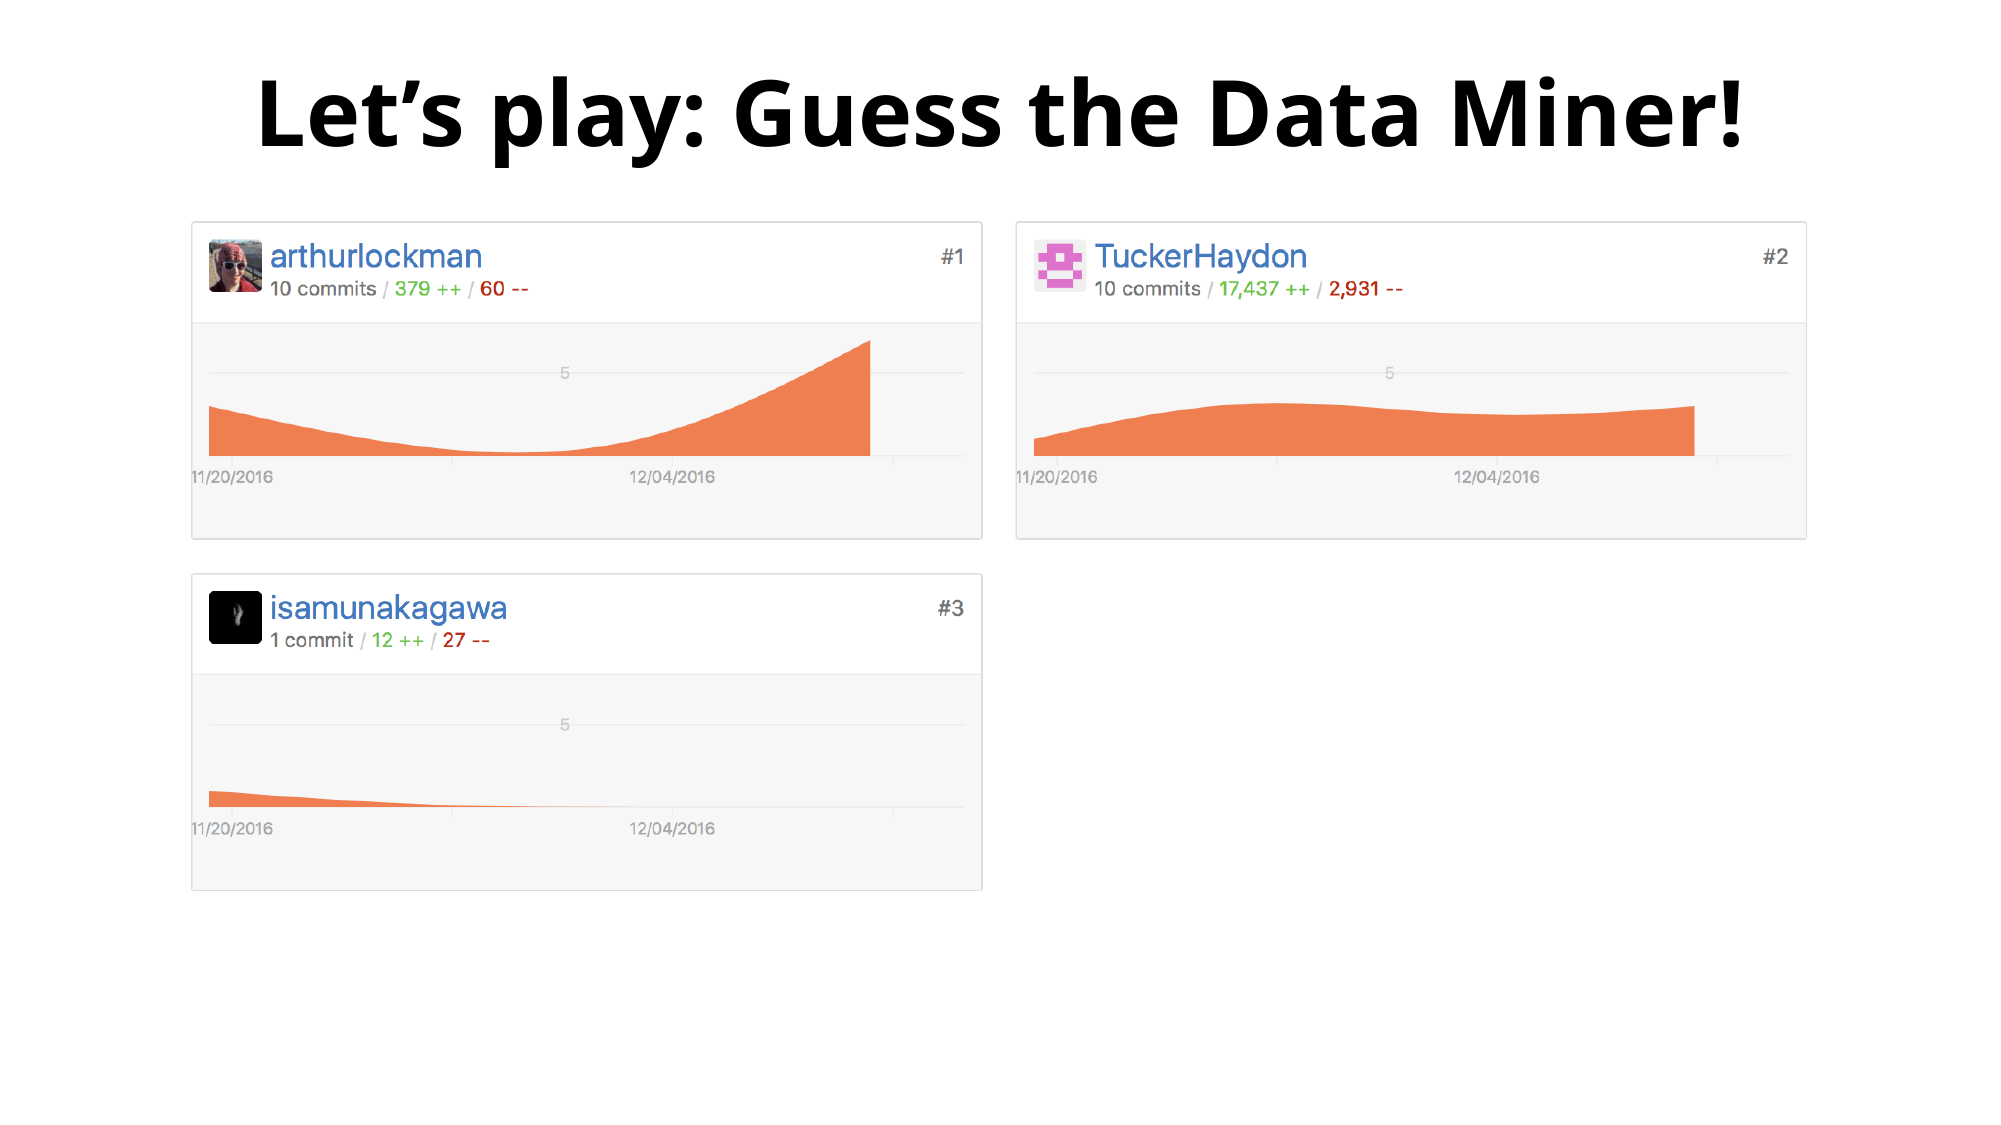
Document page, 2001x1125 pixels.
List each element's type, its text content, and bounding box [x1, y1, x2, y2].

text_box Let’s play: Guess the Data Miner! [137, 59, 1863, 278]
picture [174, 206, 1825, 919]
